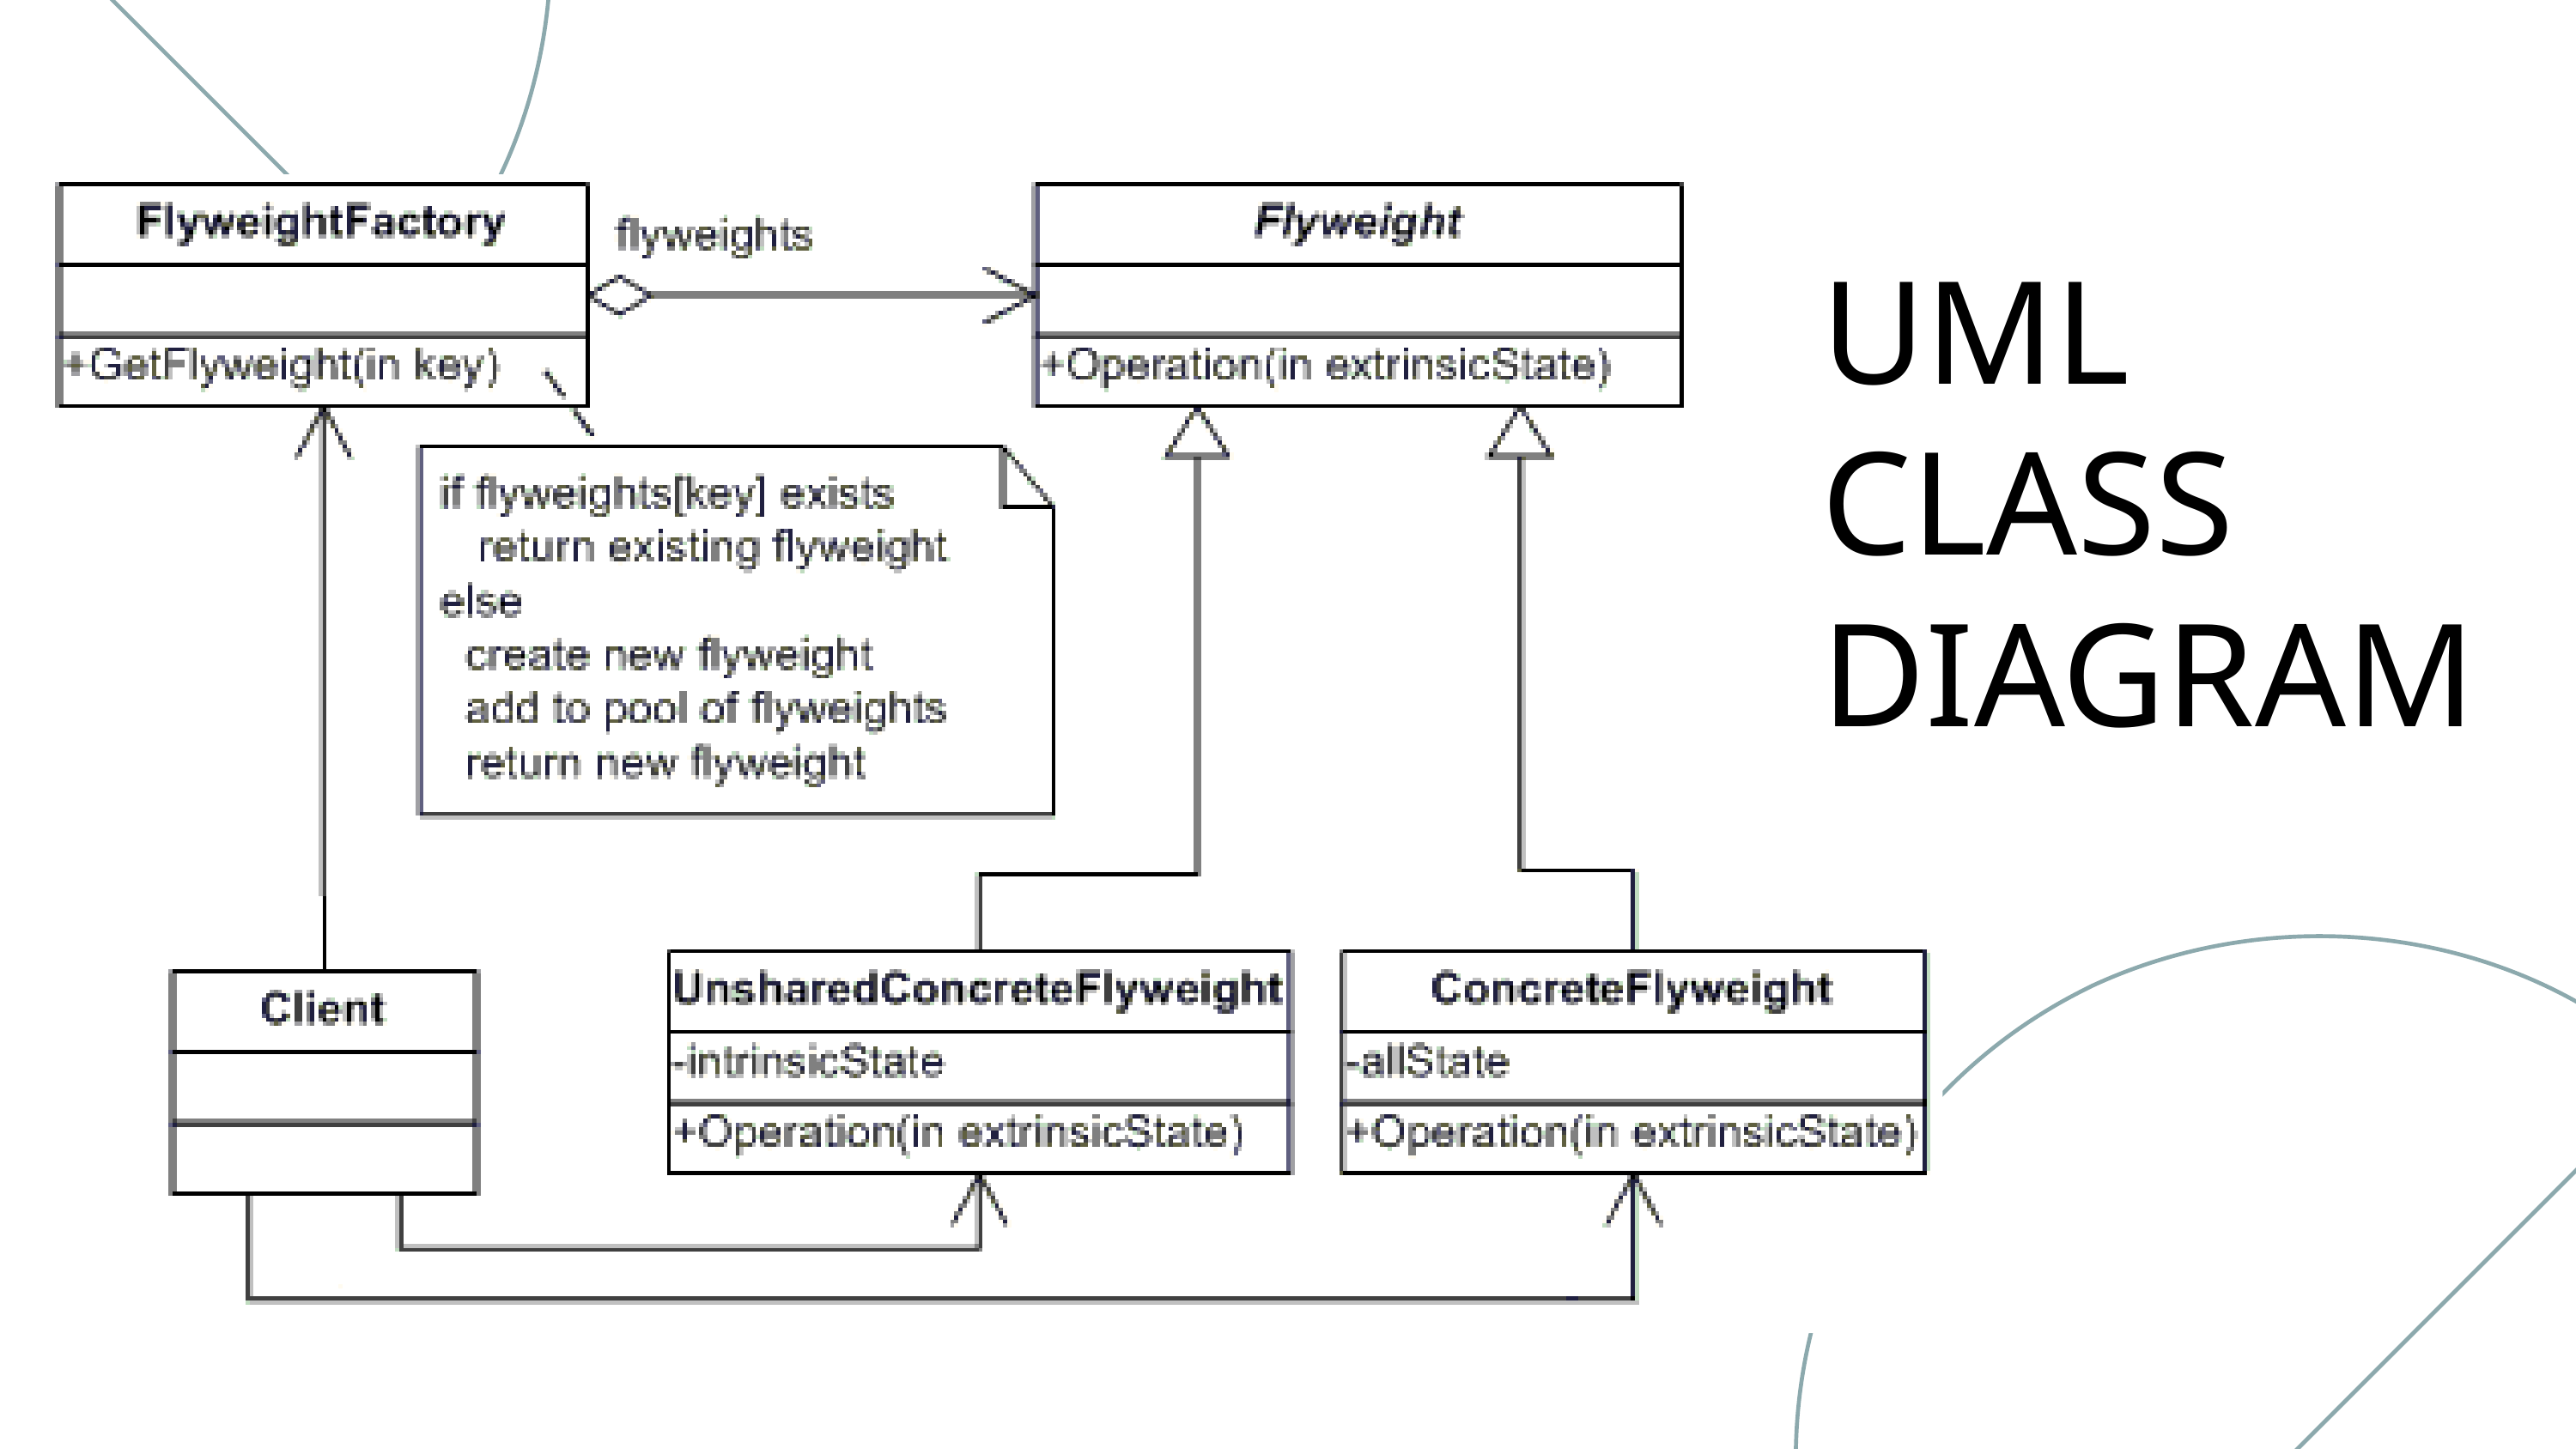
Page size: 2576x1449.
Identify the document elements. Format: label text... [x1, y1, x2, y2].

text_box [1603, 1014, 2576, 1449]
text_box UML CLASS DIAGRAM [1821, 241, 2519, 755]
text_box [52, 174, 1943, 1334]
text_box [0, 0, 744, 6]
